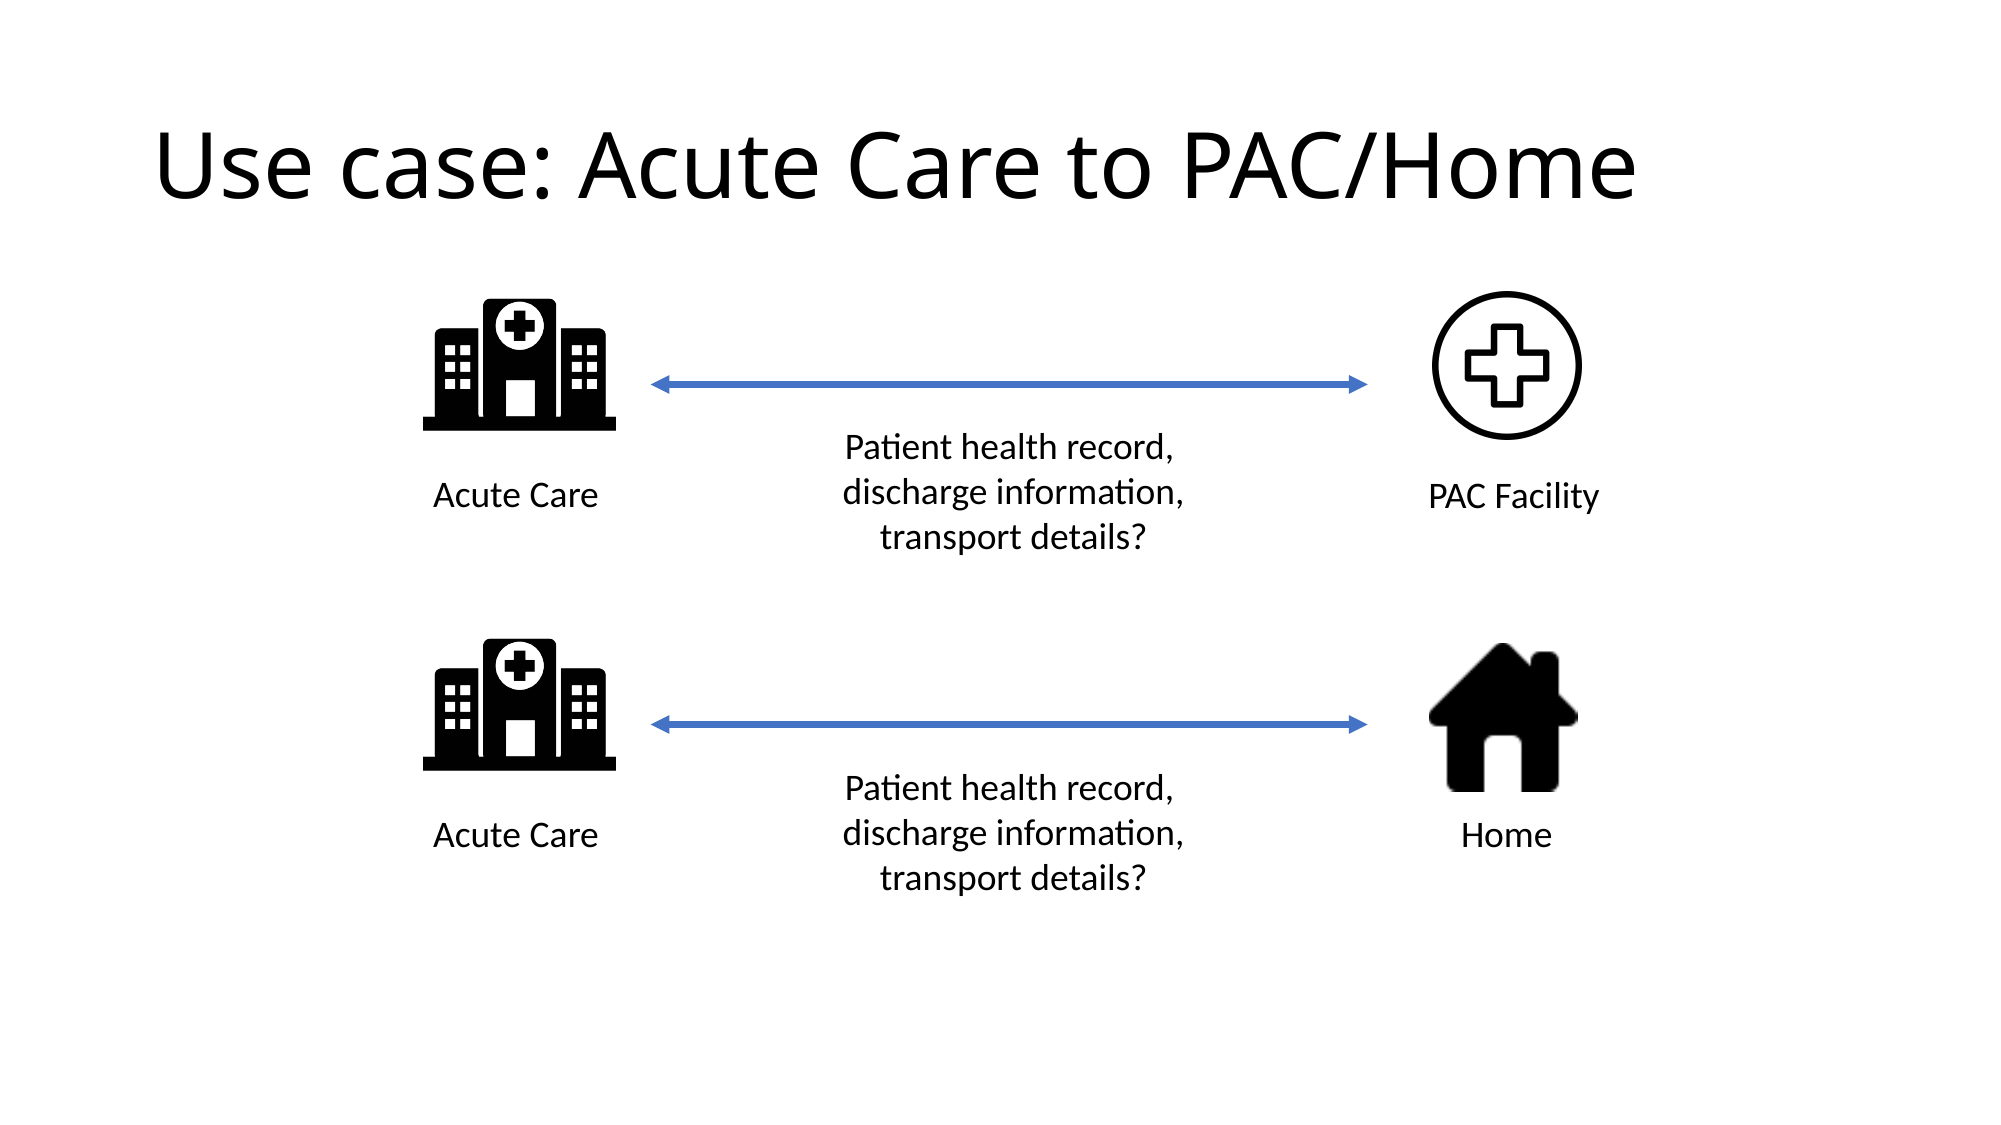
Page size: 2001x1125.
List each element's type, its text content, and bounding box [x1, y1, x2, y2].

picture [1429, 643, 1578, 792]
text_box Home [1446, 802, 1568, 863]
text_box PAC Facility [1413, 463, 1615, 524]
picture [1432, 291, 1582, 440]
picture [423, 608, 616, 801]
title Use case: Acute Care to PAC/Home [137, 59, 1863, 278]
picture [423, 268, 616, 461]
text_box Acute Care [418, 802, 615, 863]
text_box Acute Care [418, 462, 615, 523]
text_box Patient health record, discharge information, transport details? [827, 755, 1200, 905]
text_box Patient health record, discharge information, transport details? [827, 414, 1200, 565]
